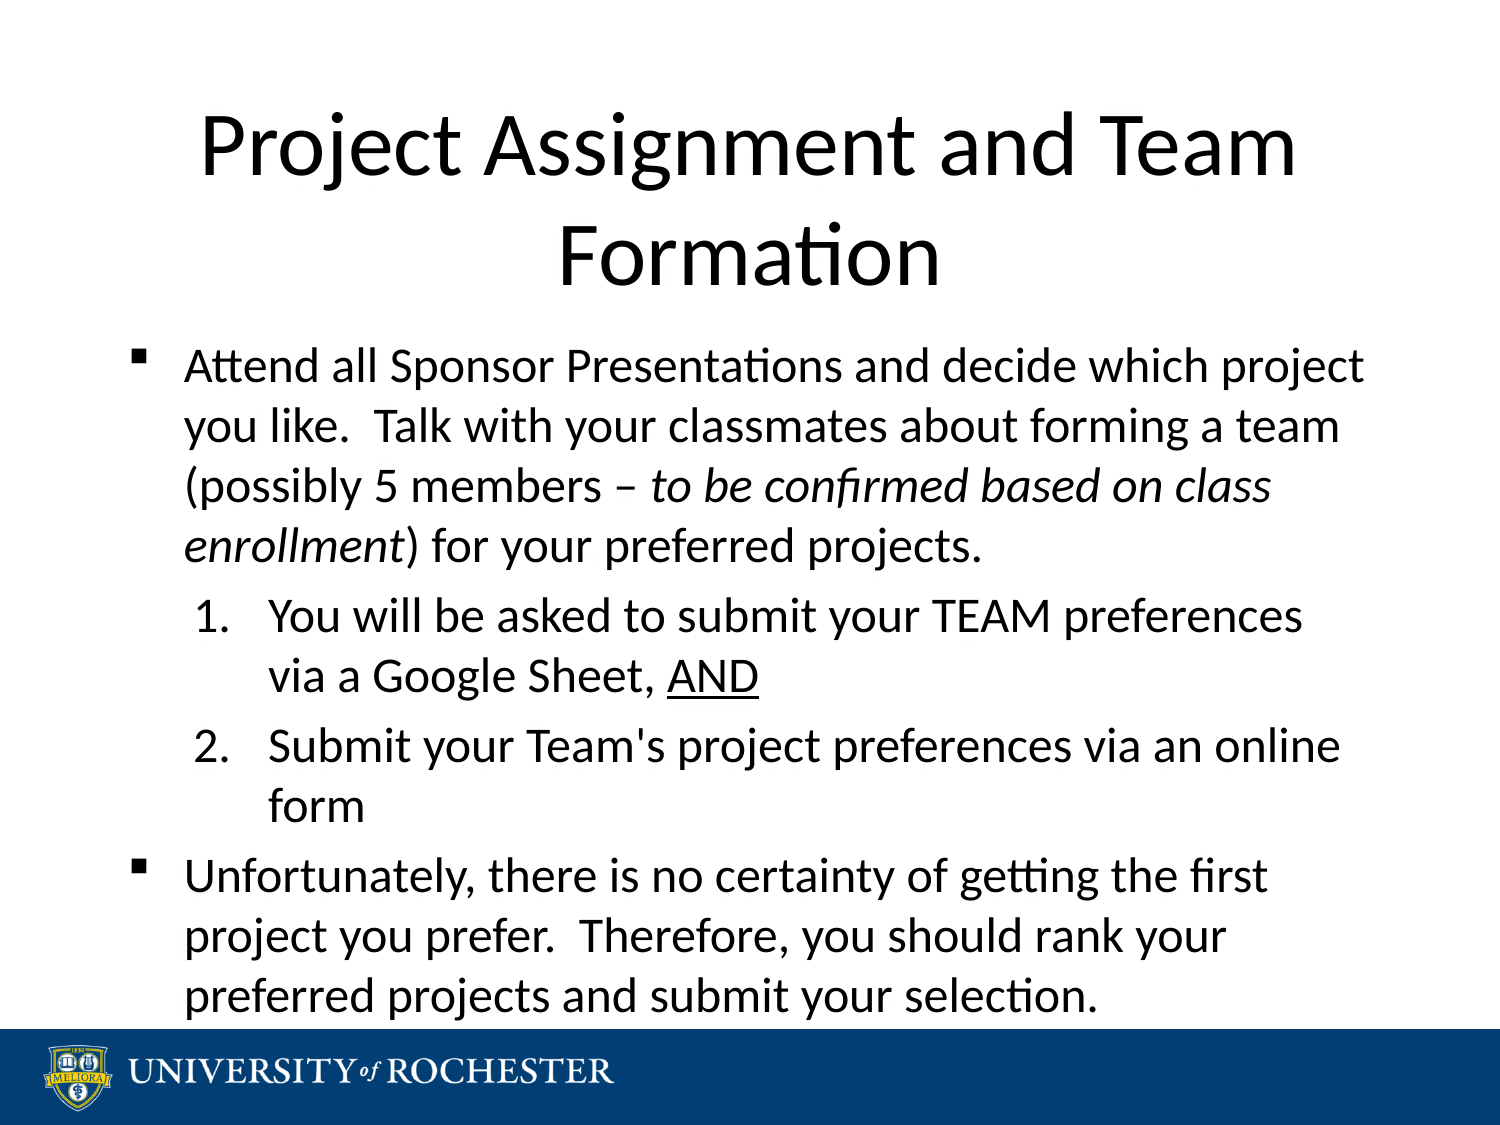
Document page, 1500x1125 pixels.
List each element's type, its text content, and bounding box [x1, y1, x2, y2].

picture [0, 1029, 1500, 1125]
list Attend all Sponsor Presentations and decide which project you like. Talk with your classmates about forming a team (possibly 5 members – to be confirmed based on class enrollment) for your preferred projects. You will be asked to submit your TEAM preferences via a Google Sheet, AND Submit your Team's project preferences via an online form Unfortunately, there is no certainty of getting the first project you prefer. Therefore, you should rank your preferred projects and submit your selection. [112, 324, 1388, 1000]
title Project Assignment and Team Formation [112, 99, 1388, 288]
